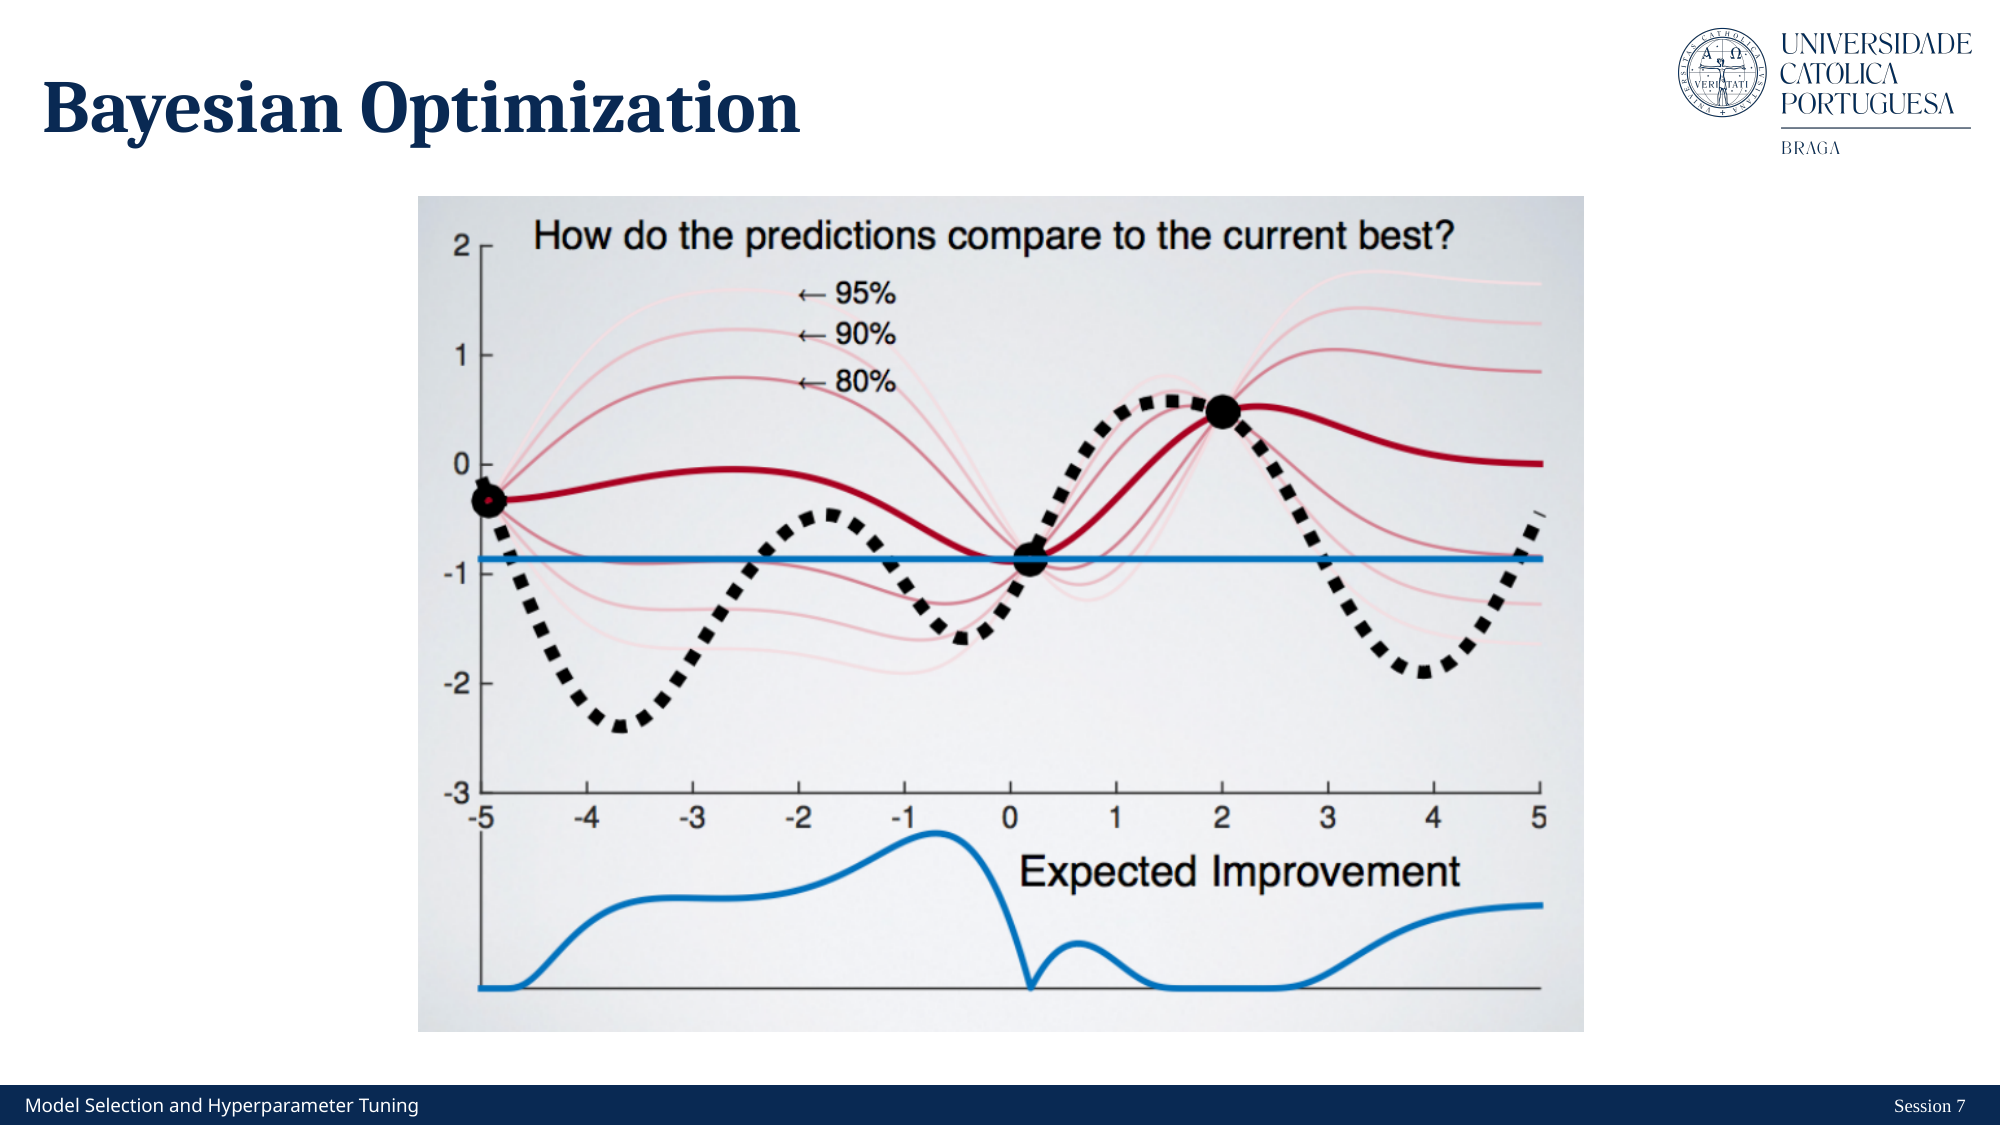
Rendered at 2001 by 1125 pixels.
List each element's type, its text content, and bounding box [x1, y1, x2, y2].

text_box Session 7 [1126, 1086, 1981, 1125]
text_box [0, 1085, 2000, 1125]
title Bayesian Optimization [27, 0, 1753, 218]
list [417, 195, 1584, 1033]
text_box Model Selection and Hyperparameter Tuning [9, 1086, 1126, 1125]
picture [1672, 18, 1982, 163]
